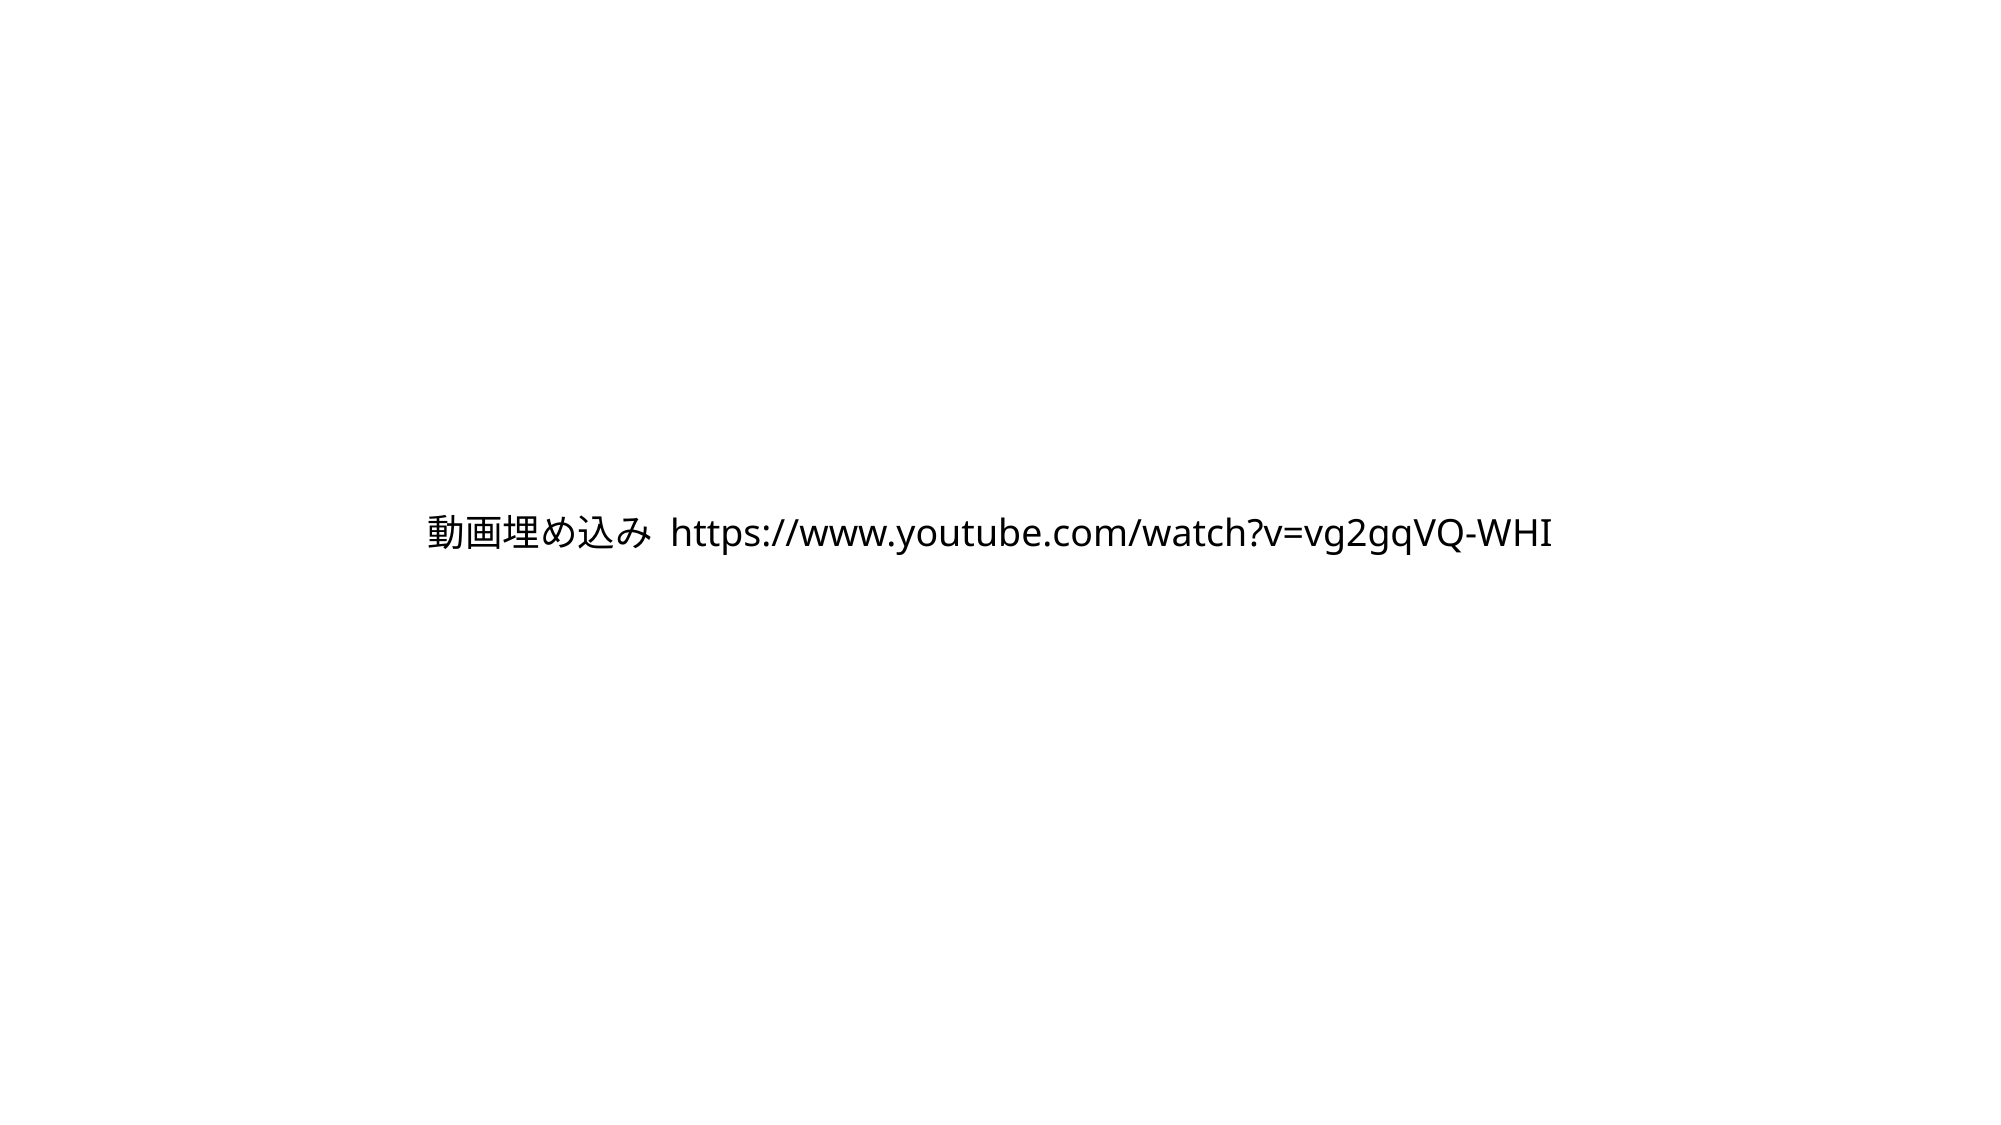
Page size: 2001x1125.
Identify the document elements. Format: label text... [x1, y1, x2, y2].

text_box 動画埋め込み https://www.youtube.com/watch?v=vg2gqVQ-WHI [412, 501, 1615, 562]
